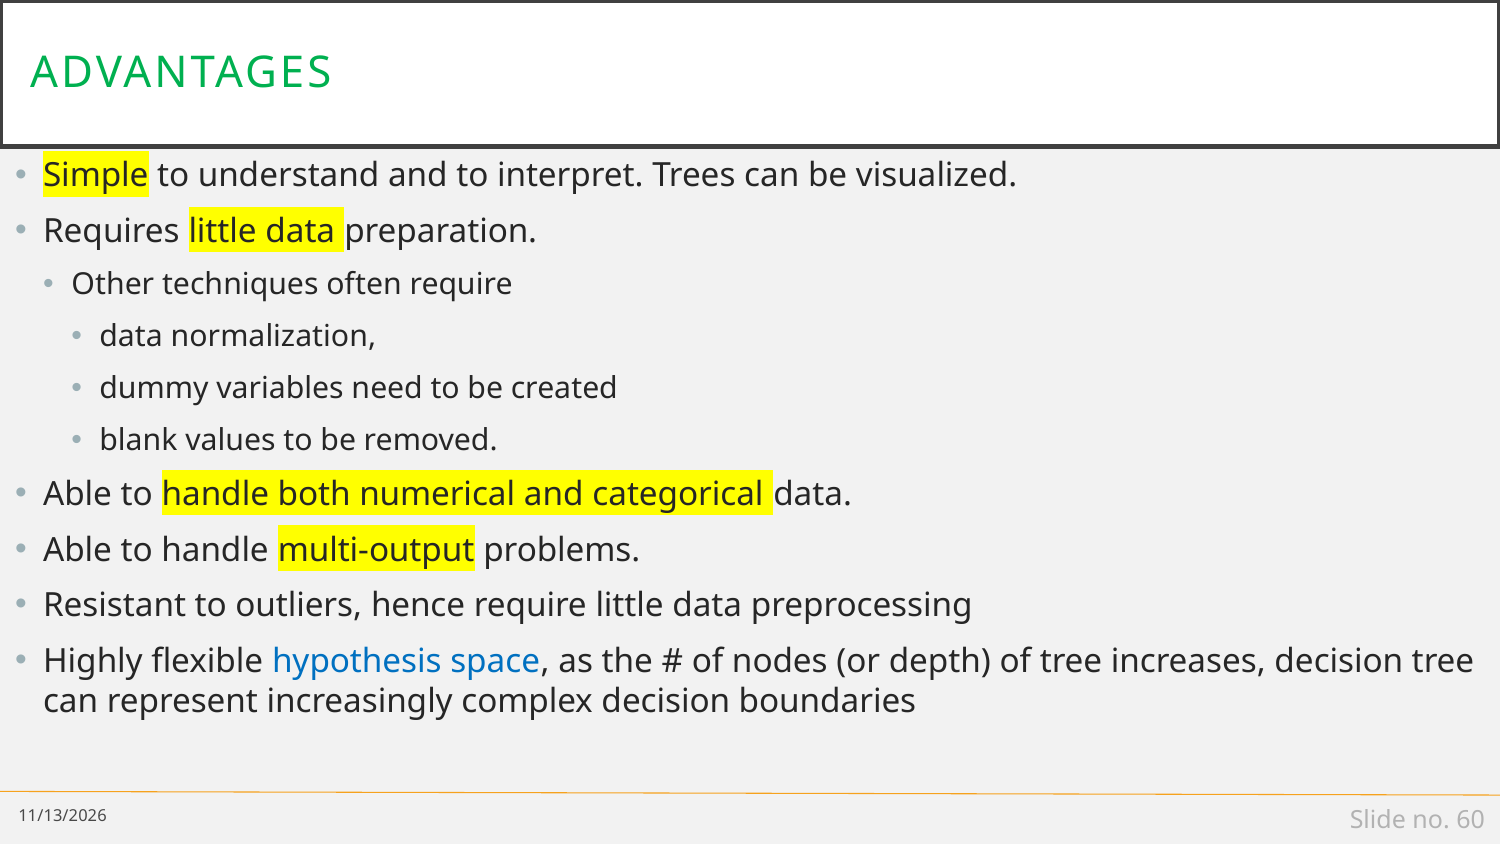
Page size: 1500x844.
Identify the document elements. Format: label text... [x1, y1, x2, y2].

slide_number Slide no. 60 [1162, 797, 1500, 843]
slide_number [0, 796, 122, 837]
title advantages [0, 0, 1500, 146]
list Simple to understand and to interpret. Trees can be visualized. Requires little data preparation. Other techniques often require data normalization, dummy variables need to be created blank values to be removed. Able to handle both numerical and categorical data. Able to handle multi-output problems. Resistant to outliers, hence require little data preprocessing Highly flexible hypothesis space, as the # of nodes (or depth) of tree increases, decision tree can represent increasingly complex decision boundaries [0, 146, 1500, 798]
